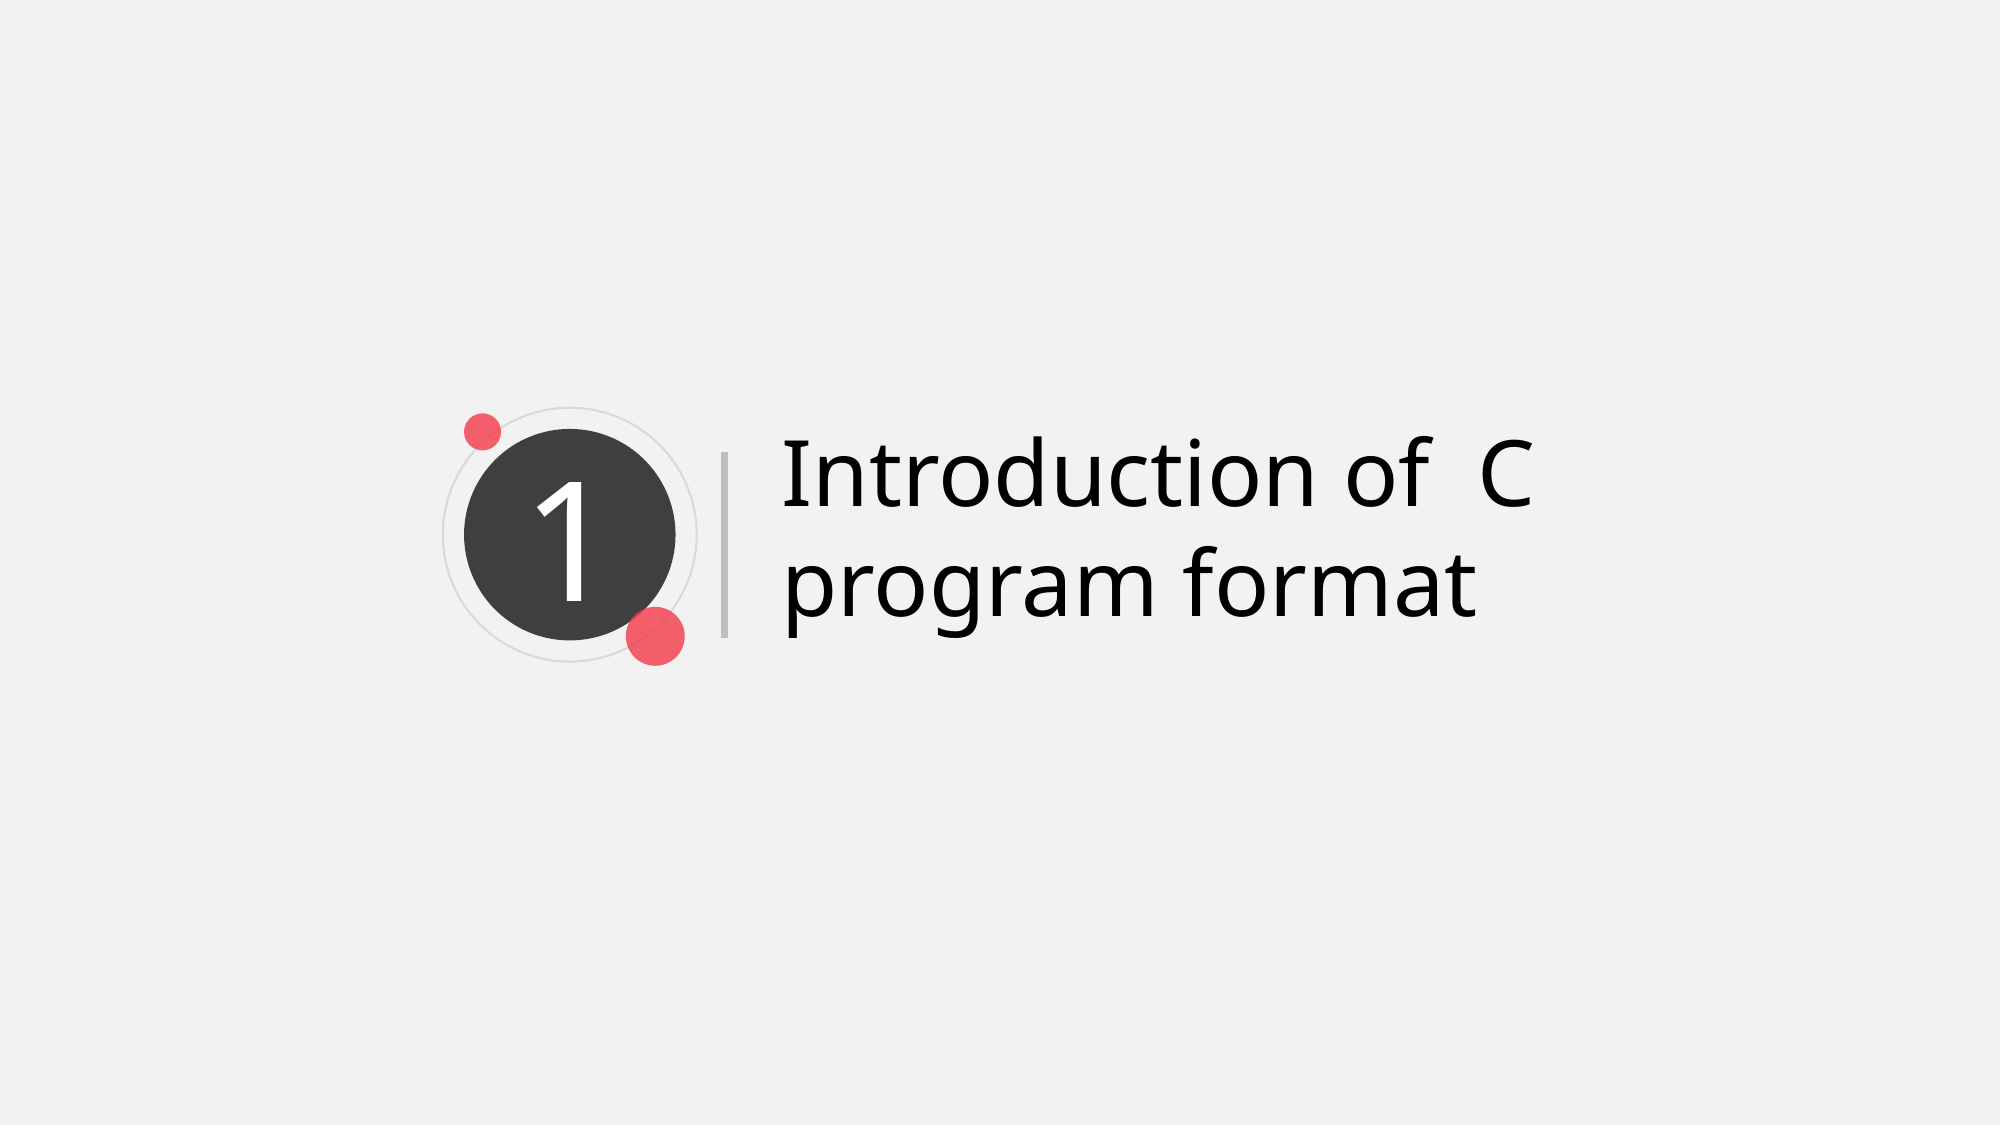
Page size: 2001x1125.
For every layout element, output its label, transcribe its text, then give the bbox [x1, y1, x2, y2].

text_box Introduction of C program format [766, 407, 1577, 643]
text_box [442, 407, 697, 666]
